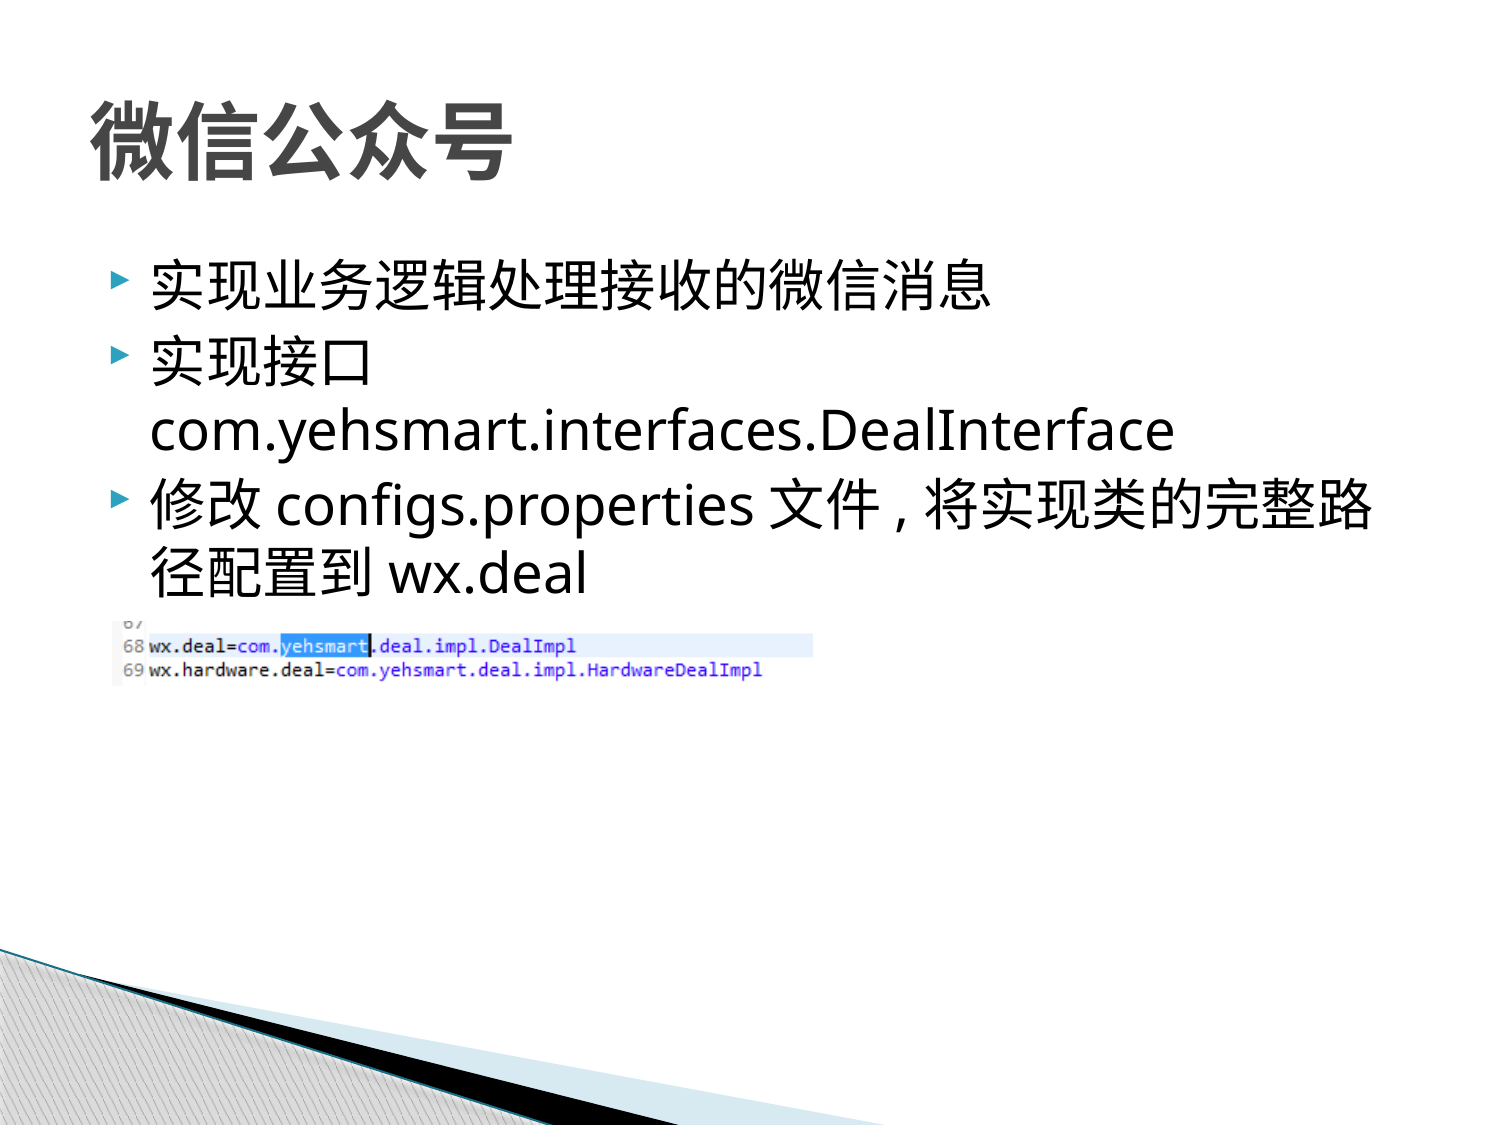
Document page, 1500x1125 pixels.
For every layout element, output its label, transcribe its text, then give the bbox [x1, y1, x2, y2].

title 微信公众号 [75, 45, 1425, 233]
picture [111, 621, 813, 686]
list 实现业务逻辑处理接收的微信消息 实现接口com.yehsmart.interfaces.DealInterface 修改configs.properties文件,将实现类的完整路径配置到wx.deal [75, 243, 1425, 986]
